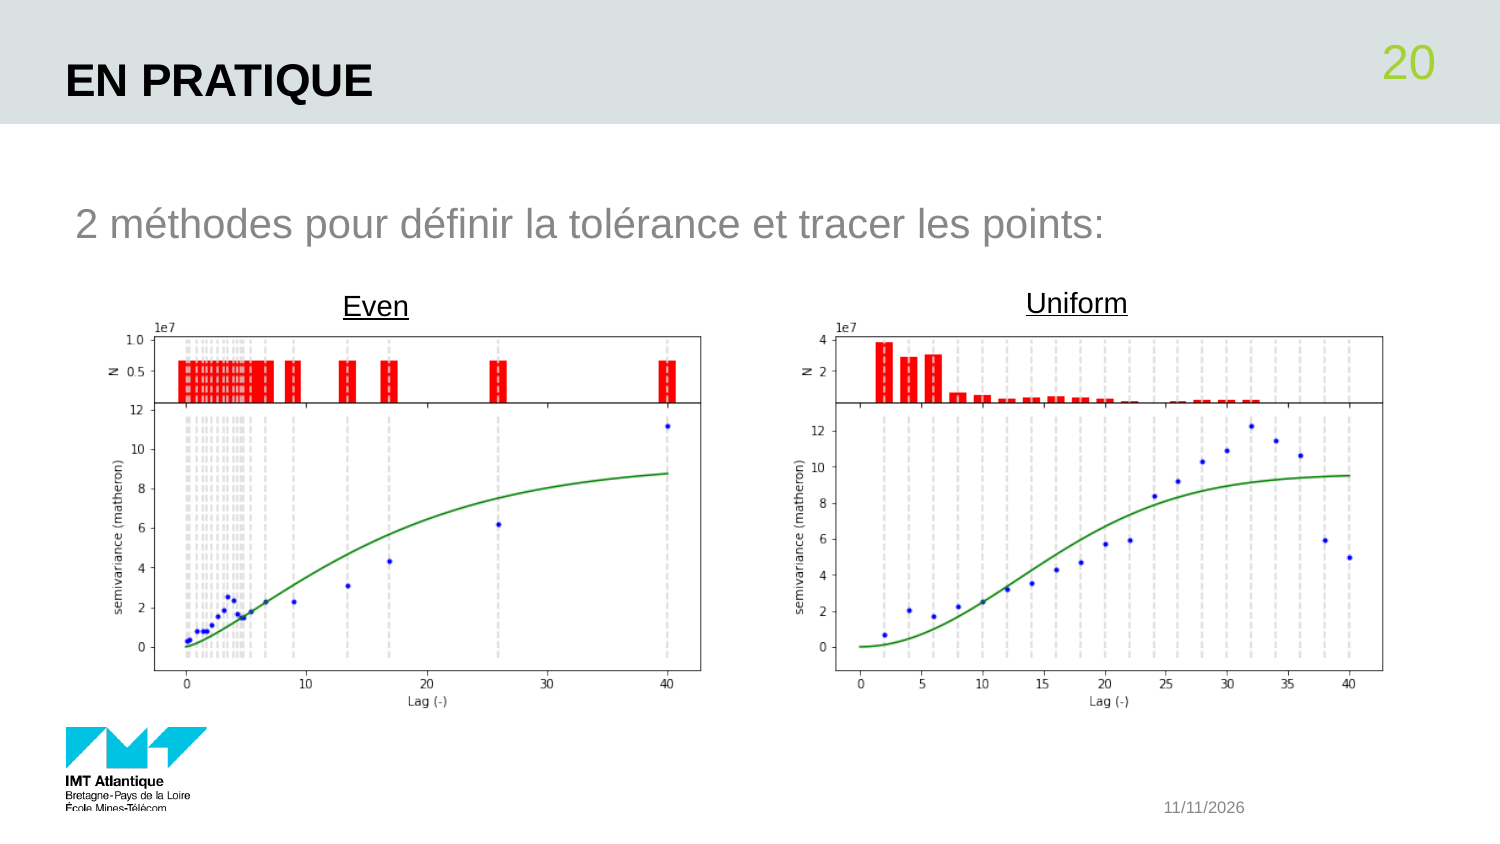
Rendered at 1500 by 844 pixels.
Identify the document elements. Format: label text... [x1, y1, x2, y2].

title En pratique [64, 32, 1252, 106]
picture [785, 314, 1391, 717]
list 2 méthodes pour définir la tolérance et tracer les points: [75, 196, 1425, 369]
text_box Even [327, 280, 482, 313]
text_box Uniform [1011, 276, 1165, 313]
slide_number 20 [1251, 35, 1437, 85]
picture [100, 314, 710, 717]
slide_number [1163, 769, 1489, 818]
